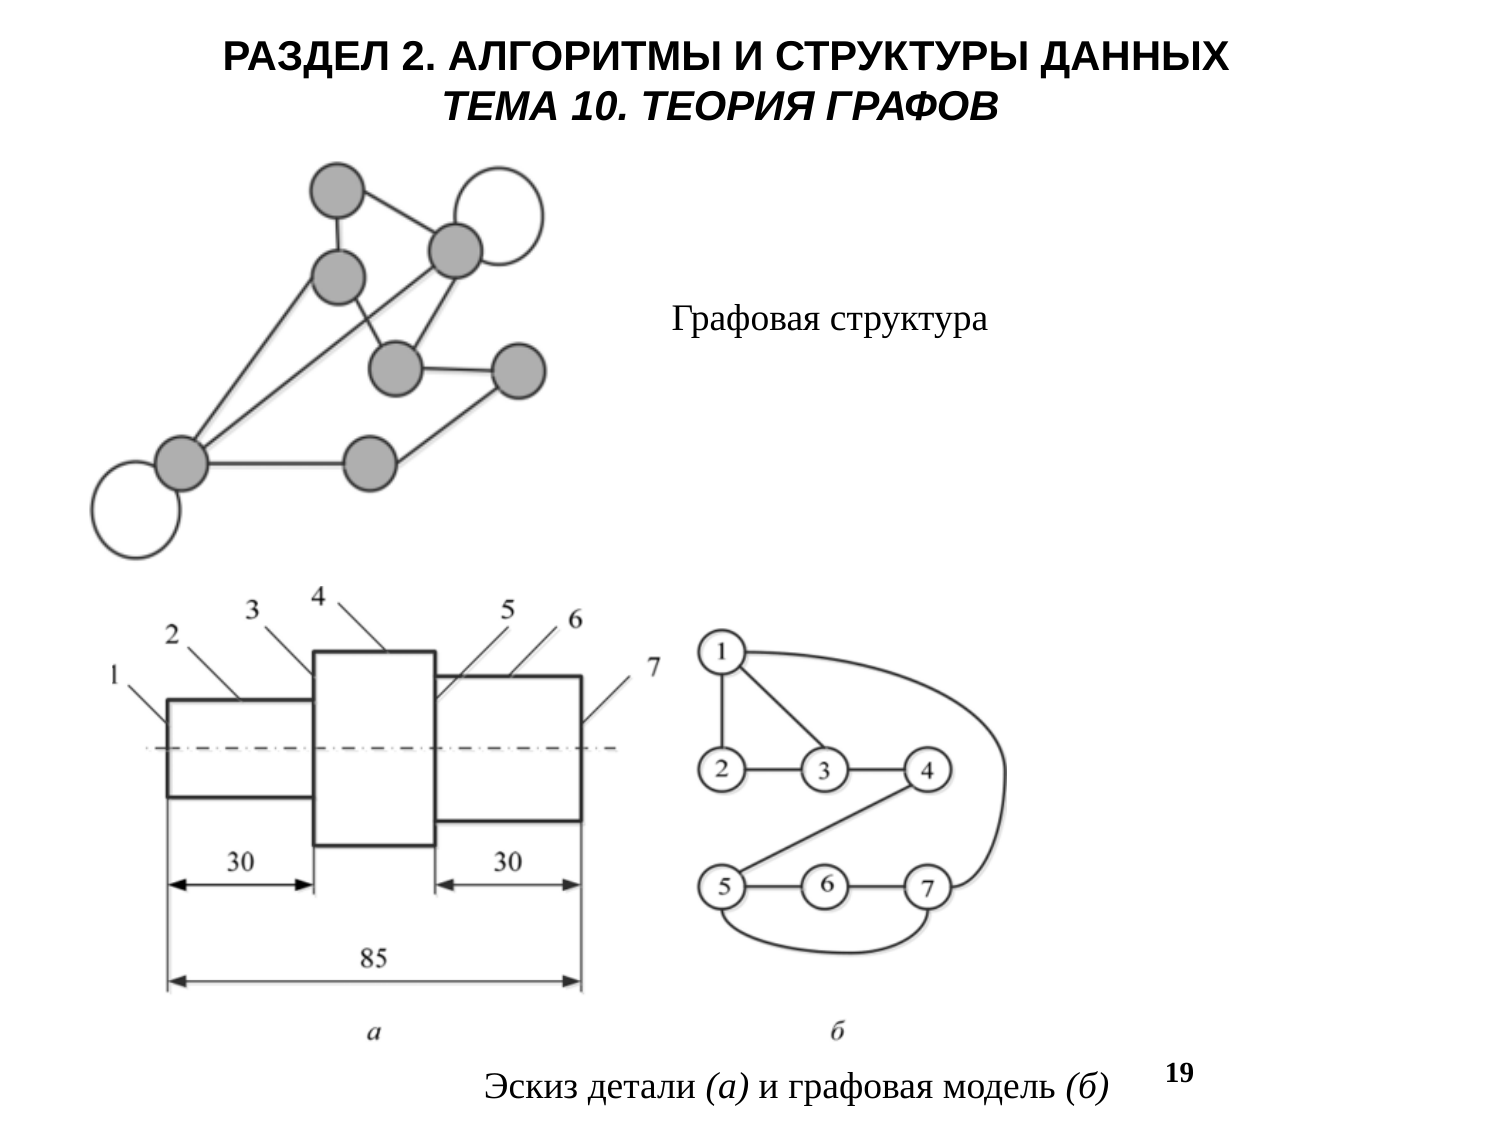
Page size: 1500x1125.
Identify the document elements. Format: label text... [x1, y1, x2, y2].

text_box Графовая структура [656, 290, 1004, 346]
text_box Эскиз детали (а) и графовая модель (б) [469, 1058, 1125, 1115]
picture [111, 585, 1007, 1047]
slide_number 19 [1074, 1042, 1425, 1103]
text_box РАЗДЕЛ 2. АЛГОРИТМЫ И СТРУКТУРЫ ДАННЫХ ТЕМА 10. ТЕОРИЯ ГРАФОВ [147, 21, 1306, 137]
picture [88, 160, 550, 563]
